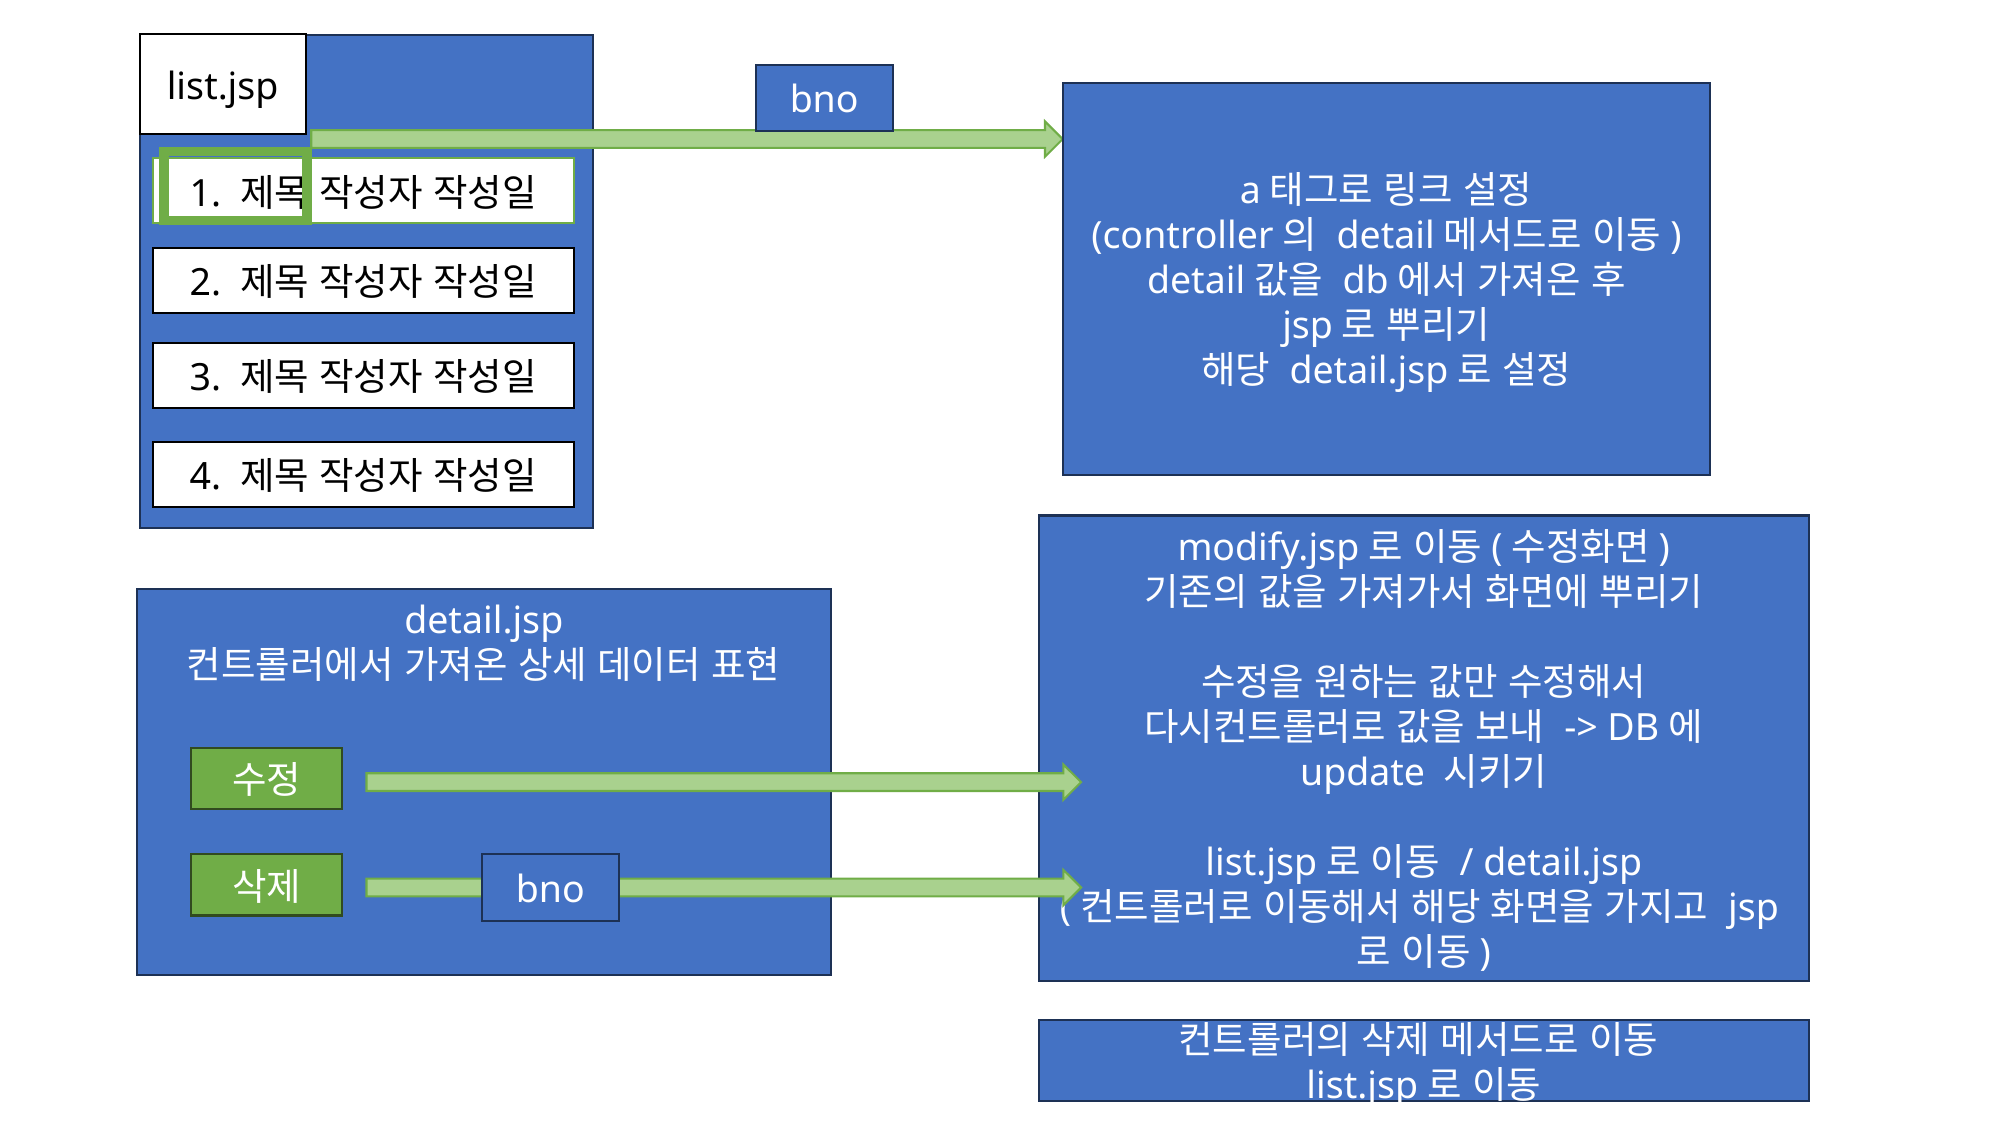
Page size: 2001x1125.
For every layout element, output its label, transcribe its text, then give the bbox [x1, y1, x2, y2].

text_box detail.jsp 컨트롤러에서 가져온 상세 데이터 표현 [136, 588, 832, 976]
text_box [365, 761, 1083, 803]
text_box bno [481, 853, 620, 922]
text_box [365, 877, 481, 898]
text_box 2. 제목 작성자 작성일 [152, 247, 575, 314]
text_box 컨트롤러의 삭제 메서드로 이동 list.jsp로 이동 [1038, 1019, 1810, 1102]
text_box 4. 제목 작성자 작성일 [152, 441, 575, 508]
text_box [139, 34, 594, 529]
text_box list.jsp [139, 33, 307, 135]
text_box 삭제 [190, 853, 343, 917]
text_box a태그로 링크 설정 (controller의 detail메서드로 이동) detail값을 db에서 가져온 후 jsp로 뿌리기 해당 detail.jsp로 설정 [1062, 82, 1711, 476]
text_box [310, 118, 1062, 160]
text_box bno [755, 64, 894, 132]
text_box [620, 867, 1083, 908]
text_box 수정 [190, 747, 343, 810]
text_box 3. 제목 작성자 작성일 [152, 342, 575, 409]
text_box 1. 제목 작성자 작성일 [152, 157, 575, 224]
text_box modify.jsp로 이동(수정화면) 기존의 값을 가져가서 화면에 뿌리기 수정을 원하는 값만 수정해서 다시컨트롤러로 값을 보내 -> DB에 update 시키기 list.jsp로 이동 / detail.jsp (컨트롤러로 이동해서 해당 화면을 가지고 jsp로 이동) [1038, 514, 1810, 982]
text_box [163, 150, 308, 222]
